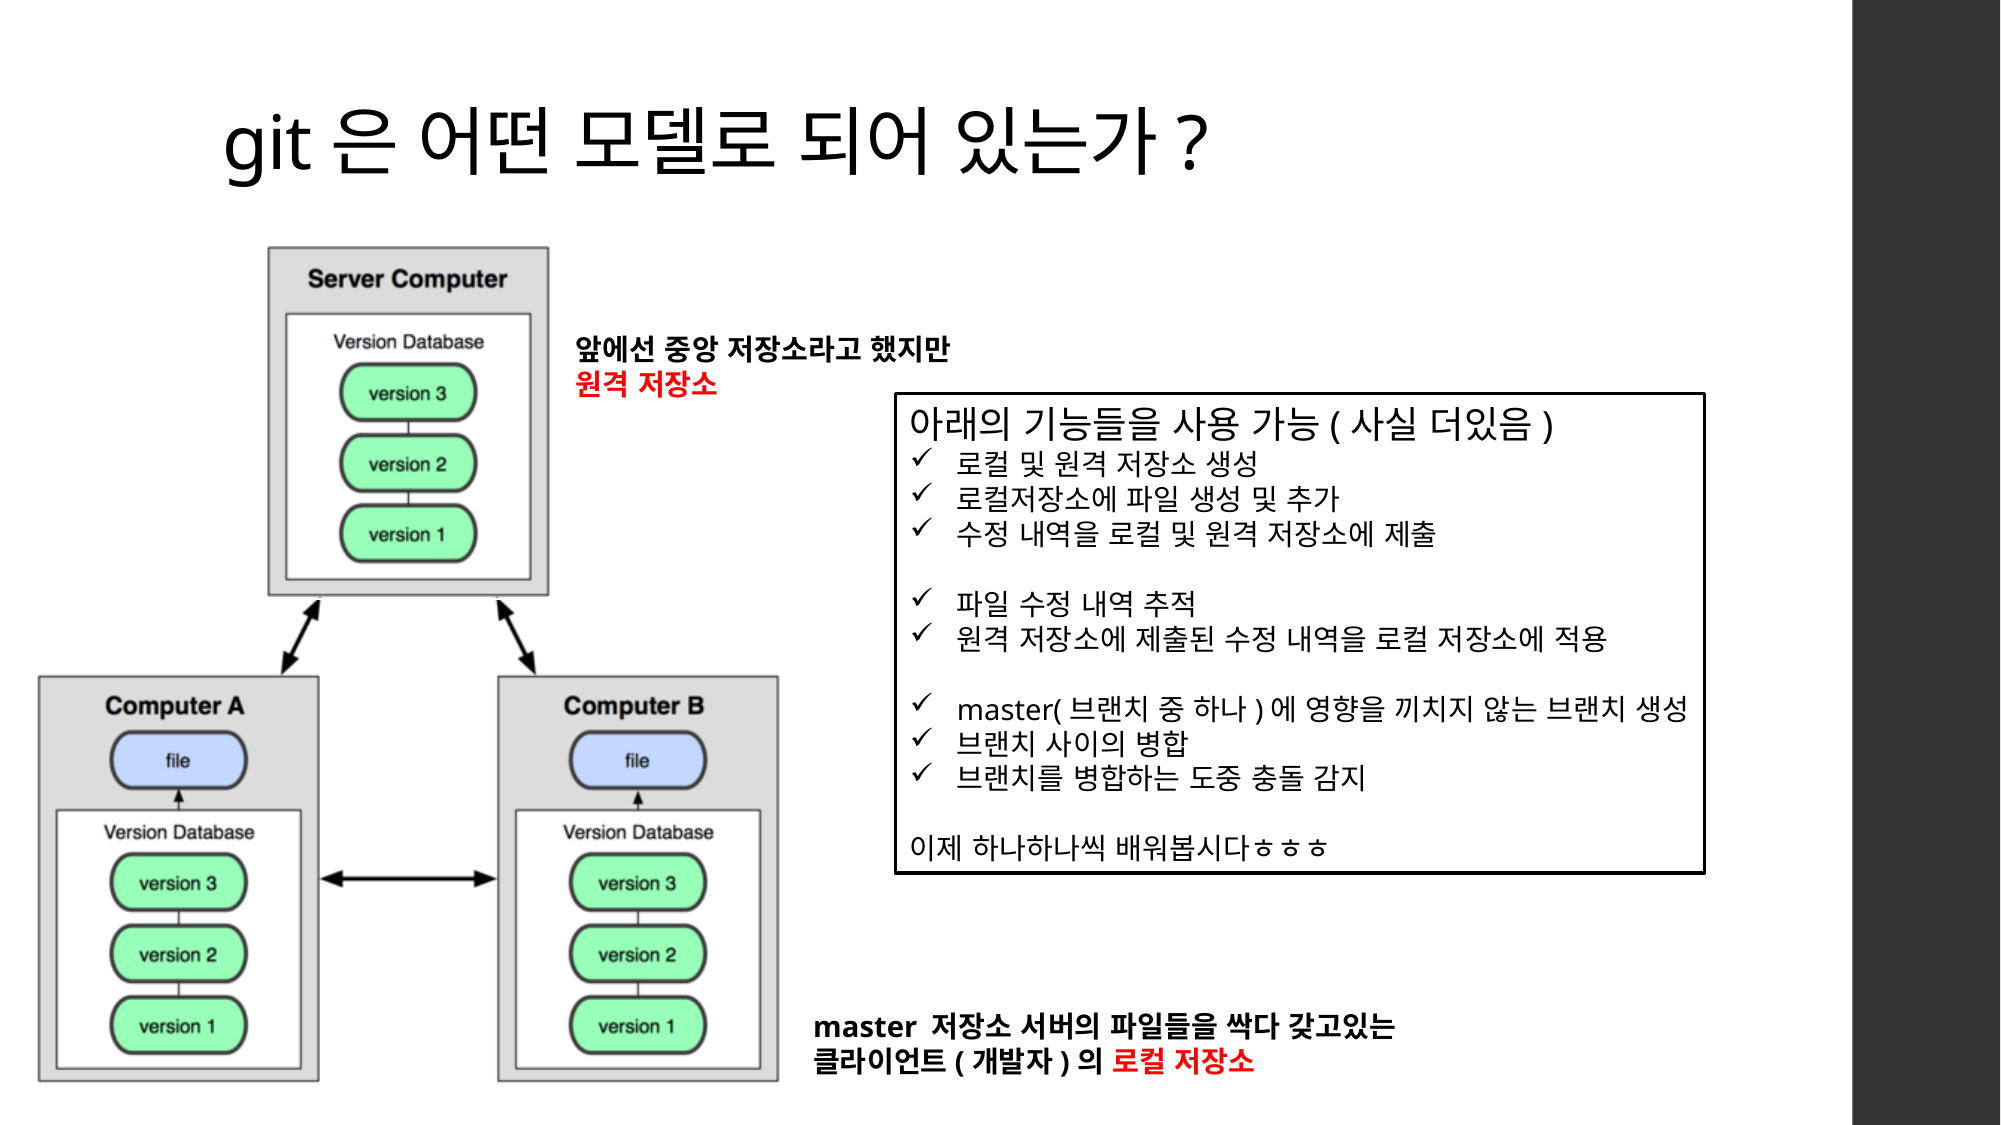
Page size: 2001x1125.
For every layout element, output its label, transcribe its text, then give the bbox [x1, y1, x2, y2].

text_box master 저장소 서버의 파일들을 싹다 갖고있는 클라이언트(개발자)의 로컬 저장소 [798, 1001, 1412, 1086]
picture [35, 599, 781, 1085]
text_box 앞에선 중앙 저장소라고 했지만 원격 저장소 [788, 323, 967, 409]
picture [35, 245, 781, 598]
title git은 어떤 모델로 되어 있는가? [206, 60, 1797, 193]
text_box 아래의 기능들을 사용 가능(사실 더있음) 로컬 및 원격 저장소 생성 로컬저장소에 파일 생성 및 추가 수정 내역을 로컬 및 원격 저장소에 제출 파일 수정 내역 추적 원격 저장소에 제출된 수정 내역을 로컬 저장소에 적용 master(브랜치 중 하나)에 영향을 끼치지 않는 브랜치 생성 브랜치 사이의 병합 브랜치를 병합하는 도중 충돌 감지 이제 하나하나씩 배워봅시다ㅎㅎㅎ [895, 393, 1705, 873]
